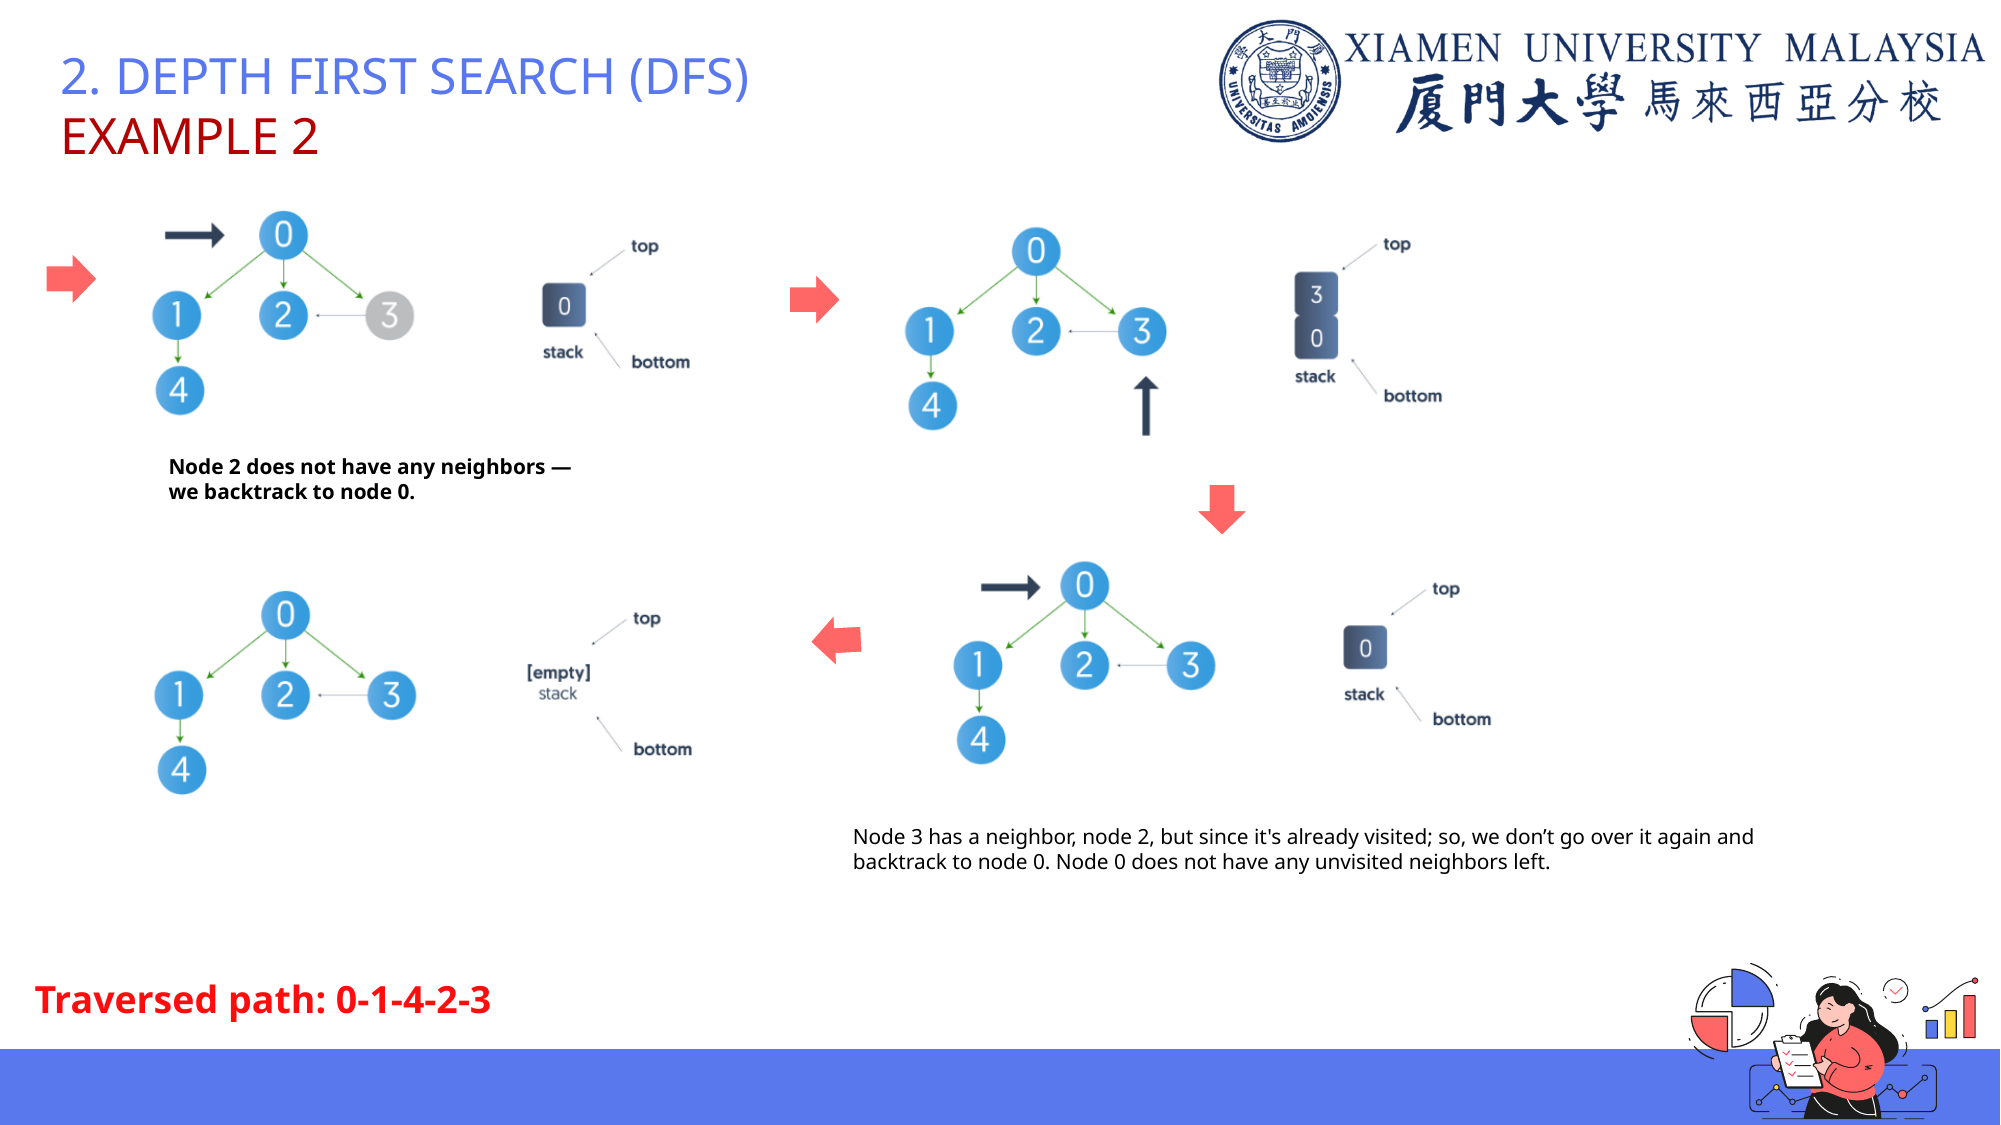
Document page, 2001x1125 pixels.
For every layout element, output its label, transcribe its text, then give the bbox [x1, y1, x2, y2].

picture [1195, 0, 2000, 162]
picture [87, 524, 764, 817]
text_box [0, 1048, 2000, 1125]
text_box Traversed path: 0-1-4-2-3 [19, 968, 619, 1029]
text_box Node 2 does not have any neighbors — we backtrack to node 0. [153, 447, 589, 511]
picture [87, 191, 738, 447]
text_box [1688, 962, 1979, 1119]
text_box [44, 249, 87, 309]
text_box 2. DEPTH FIRST SEARCH (DFS) EXAMPLE 2 [45, 36, 1235, 232]
text_box [808, 611, 864, 670]
picture [841, 191, 1489, 464]
text_box [1192, 482, 1252, 524]
text_box Node 3 has a neighbor, node 2, but since it's already visited; so, we don’t go over it again and backtrack to node 0. Node 0 does not have any unvisited neighbors left. [838, 816, 1839, 882]
picture [882, 524, 1559, 794]
text_box [787, 270, 841, 330]
